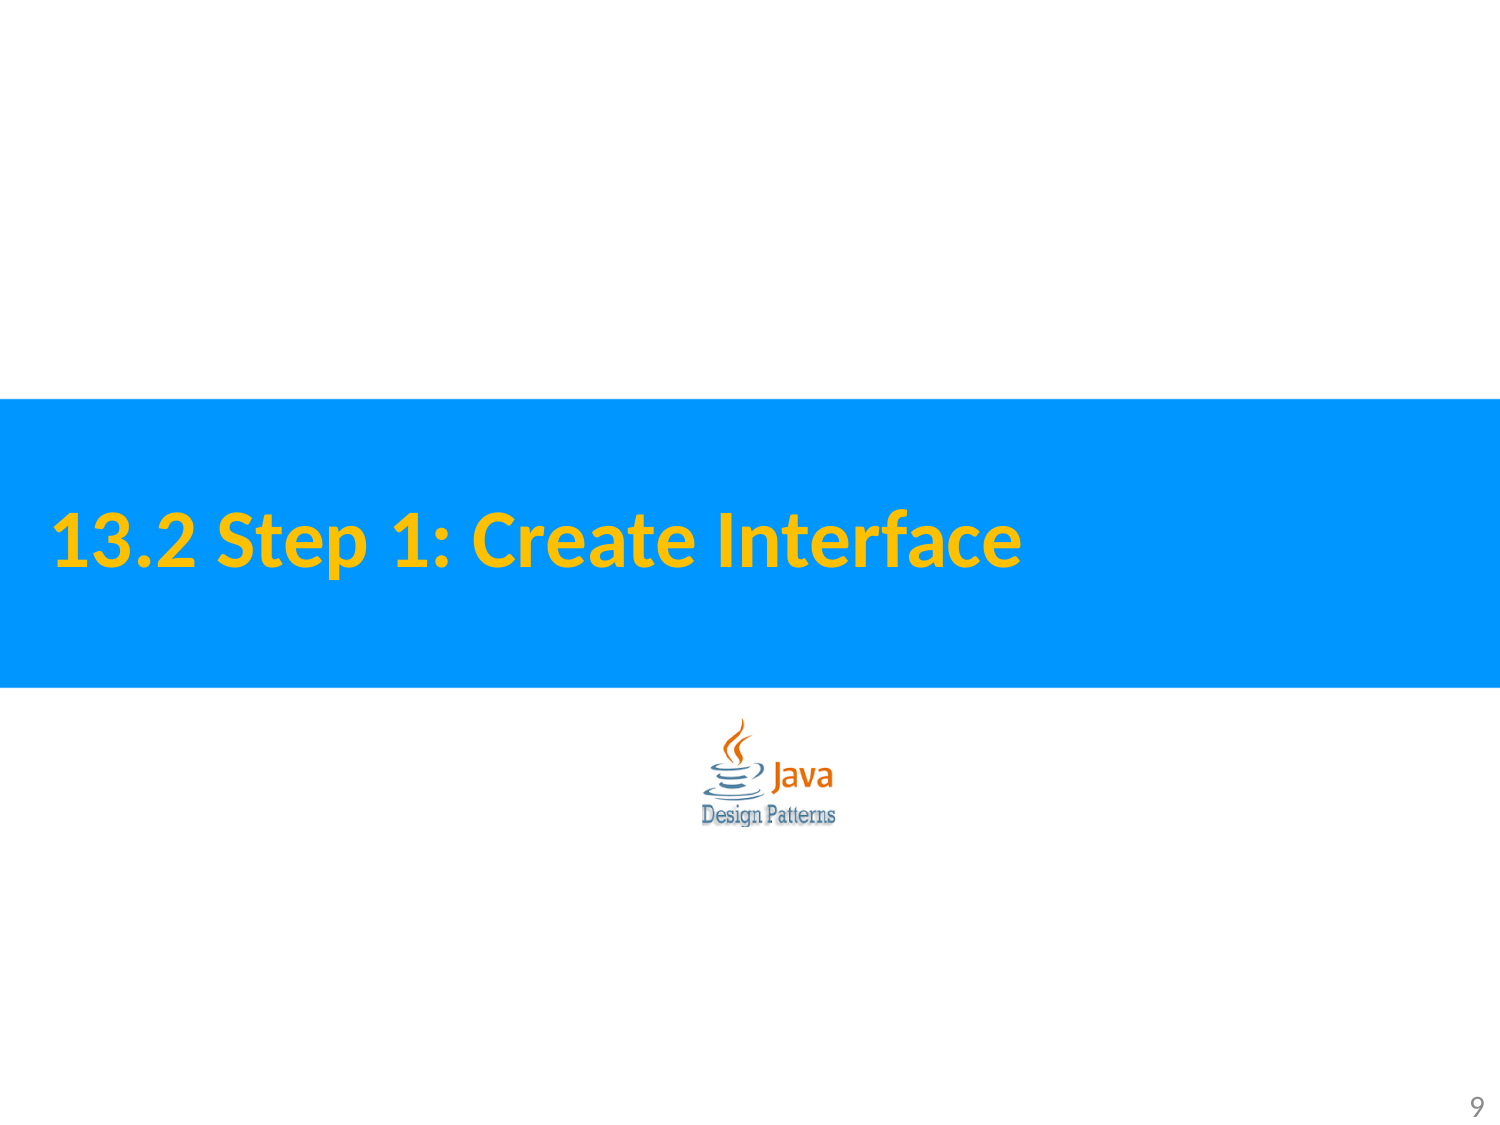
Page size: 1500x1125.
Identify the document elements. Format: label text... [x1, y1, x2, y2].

text_box 13.2 Step 1: Create Interface [33, 477, 1467, 592]
slide_number 9 [1162, 1074, 1500, 1125]
picture [0, 0, 1500, 1125]
